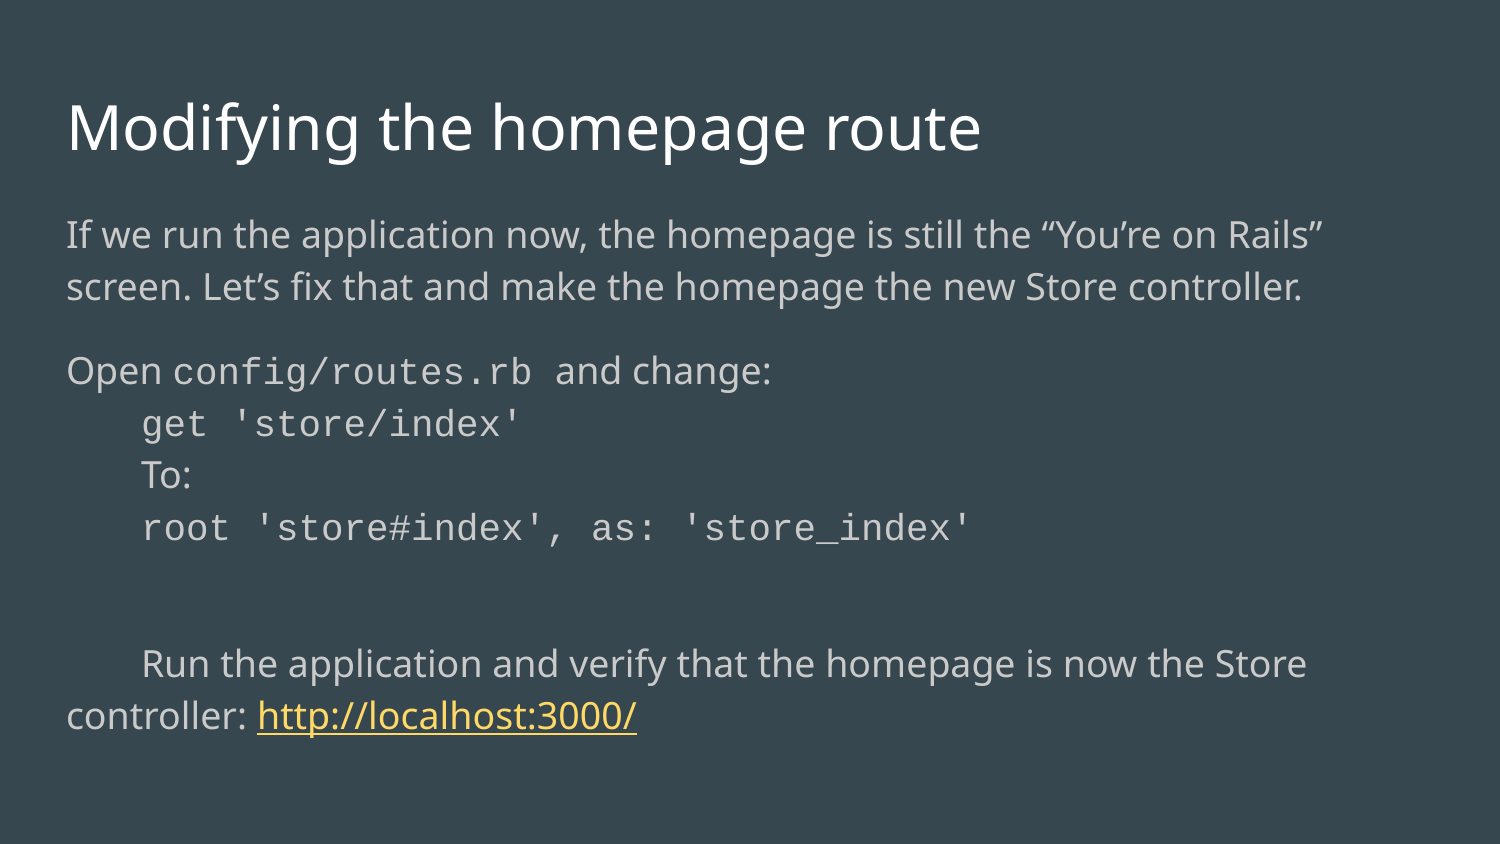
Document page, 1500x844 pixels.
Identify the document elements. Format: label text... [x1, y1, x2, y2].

list If we run the application now, the homepage is still the “You’re on Rails” screen. Let’s fix that and make the homepage the new Store controller. Open config/routes.rb and change: get 'store/index' To: root 'store#index', as: 'store_index' Run the application and verify that the homepage is now the Store controller: http://localhost:3000/ [51, 189, 1449, 750]
title Modifying the homepage route [51, 72, 1449, 167]
